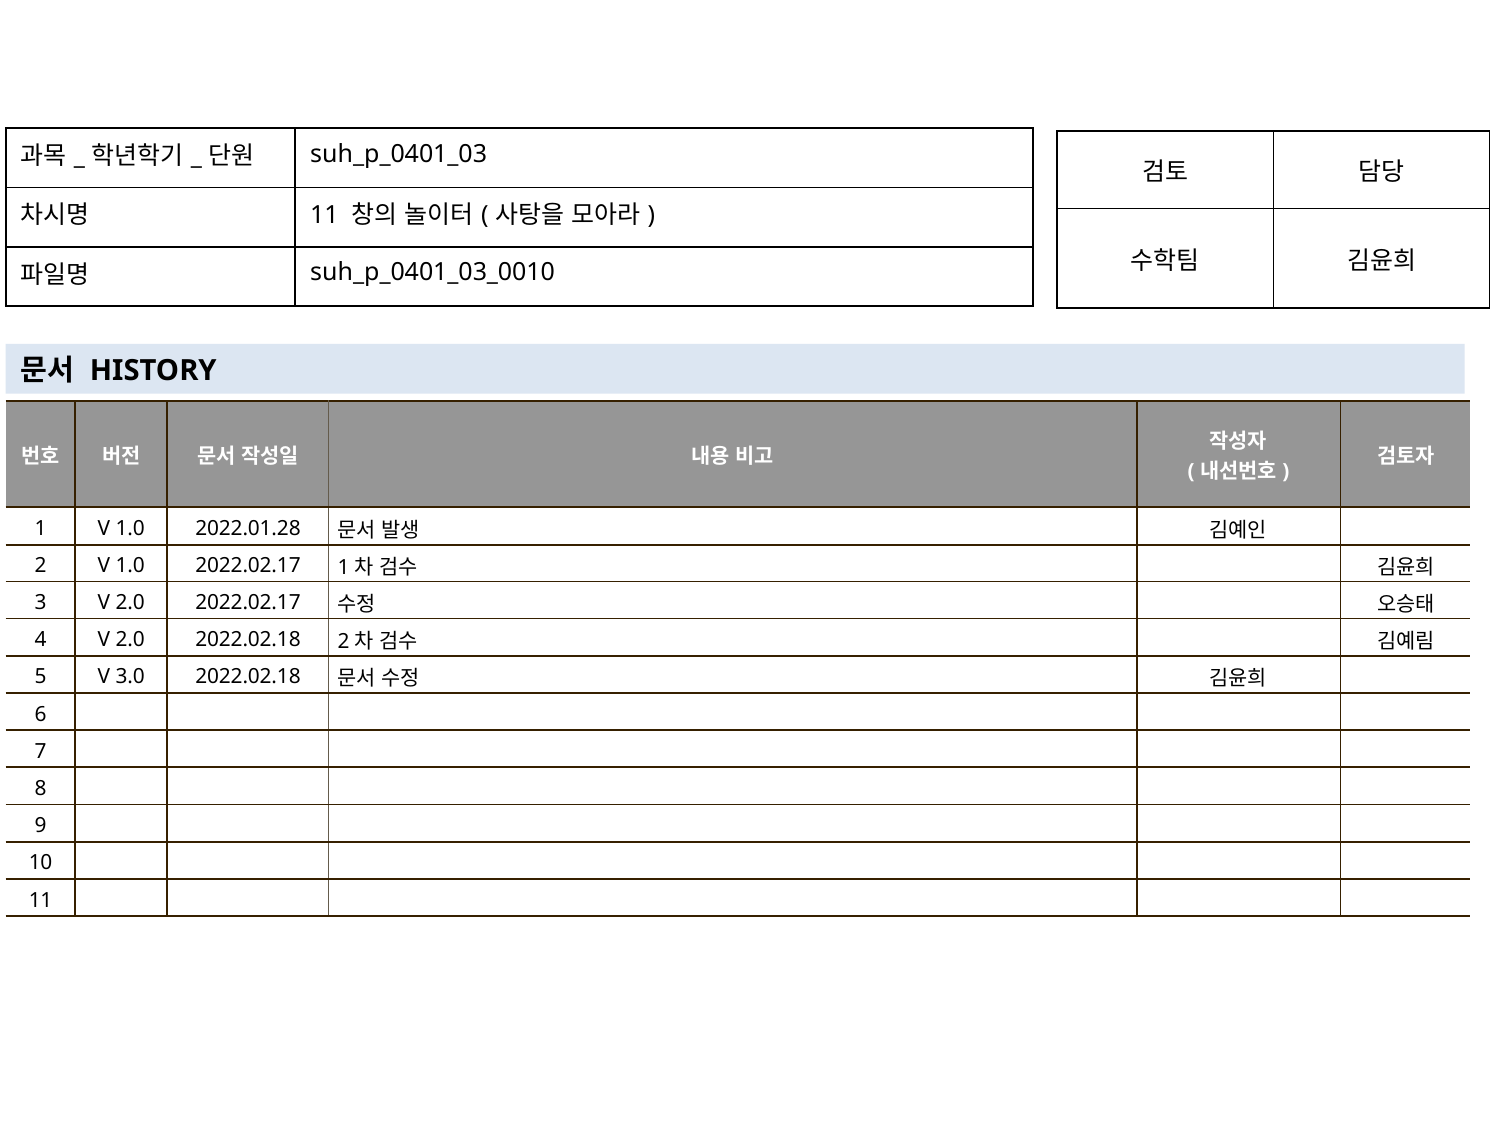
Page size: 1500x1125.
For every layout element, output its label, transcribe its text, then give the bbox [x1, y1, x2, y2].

table_cell [329, 731, 1136, 766]
table_header 과목_학년학기_단원 [7, 129, 294, 187]
table_cell [329, 694, 1136, 729]
table_cell [76, 805, 166, 841]
table_cell 7 [6, 731, 74, 766]
table_cell 문서 발생 [329, 508, 1136, 544]
table_cell [329, 843, 1136, 878]
table_cell [76, 843, 166, 878]
table_cell [168, 843, 328, 878]
table_cell 3 [6, 582, 74, 618]
table_cell 2차 검수 [329, 619, 1136, 655]
table_cell V 1.0 [76, 546, 166, 581]
table_cell V 1.0 [76, 508, 166, 544]
table_cell 1차 검수 [329, 546, 1136, 581]
table_cell 김예림 [1341, 619, 1470, 655]
table_cell 문서 수정 [329, 657, 1136, 692]
text_box 문서 HISTORY [5, 343, 1465, 394]
table_cell [76, 694, 166, 729]
table_header 버전 [76, 402, 166, 506]
table_cell 2022.02.17 [168, 582, 328, 618]
table_cell [1341, 694, 1470, 729]
table_cell 8 [6, 768, 74, 804]
table_cell 2 [6, 546, 74, 581]
table_cell suh_p_0401_03_0010 [296, 248, 1032, 305]
table_cell 5 [6, 657, 74, 692]
table_cell 2022.02.18 [168, 657, 328, 692]
table_cell 2022.02.18 [168, 619, 328, 655]
table_cell 2022.01.28 [168, 508, 328, 544]
table_cell 1 [6, 508, 74, 544]
table_cell 수학팀 [1058, 209, 1273, 307]
table_cell [1138, 805, 1340, 841]
table_cell [1341, 657, 1470, 692]
table_header 담당 [1274, 132, 1489, 208]
table_cell 10 [6, 843, 74, 878]
table_header 번호 [6, 402, 74, 506]
table_cell [1341, 731, 1470, 766]
table_cell 김윤희 [1138, 657, 1340, 692]
table_cell [168, 805, 328, 841]
table_cell 김윤희 [1341, 546, 1470, 581]
table_cell [1138, 582, 1340, 618]
table_cell [1138, 546, 1340, 581]
table_cell [1341, 508, 1470, 544]
table_header 검토자 [1341, 402, 1470, 506]
table_cell [168, 768, 328, 804]
table_cell 6 [6, 694, 74, 729]
table_cell 파일명 [7, 248, 294, 305]
table_cell V 2.0 [76, 619, 166, 655]
table_cell 11 창의 놀이터(사탕을 모아라) [296, 188, 1032, 246]
table_cell [1138, 694, 1340, 729]
table_cell [1138, 619, 1340, 655]
table_header suh_p_0401_03 [296, 129, 1032, 187]
table_cell [1341, 880, 1470, 915]
table_cell [1138, 843, 1340, 878]
table_cell 김윤희 [1274, 209, 1489, 307]
table_cell V 3.0 [76, 657, 166, 692]
table_cell [329, 768, 1136, 804]
table_cell [1138, 880, 1340, 915]
table_cell [168, 731, 328, 766]
table_header 내용 비고 [329, 402, 1136, 506]
table_cell 4 [6, 619, 74, 655]
table_cell [1138, 731, 1340, 766]
table_cell 수정 [329, 582, 1136, 618]
table_cell [168, 880, 328, 915]
table_cell [1341, 768, 1470, 804]
table_cell [329, 805, 1136, 841]
table_cell [1341, 805, 1470, 841]
table_cell 2022.02.17 [168, 546, 328, 581]
table_header 작성자 (내선번호) [1138, 402, 1340, 506]
table_cell 9 [6, 805, 74, 841]
table_cell [76, 768, 166, 804]
table_cell V 2.0 [76, 582, 166, 618]
table_header 문서 작성일 [168, 402, 328, 506]
table_cell 차시명 [7, 188, 294, 246]
table_cell 오승태 [1341, 582, 1470, 618]
table_cell [76, 731, 166, 766]
table_cell 11 [6, 880, 74, 915]
table_cell [168, 694, 328, 729]
table_header 검토 [1058, 132, 1273, 208]
table_cell [76, 880, 166, 915]
table_cell [1341, 843, 1470, 878]
table_cell 김예인 [1138, 508, 1340, 544]
table_cell [329, 880, 1136, 915]
table_cell [1138, 768, 1340, 804]
